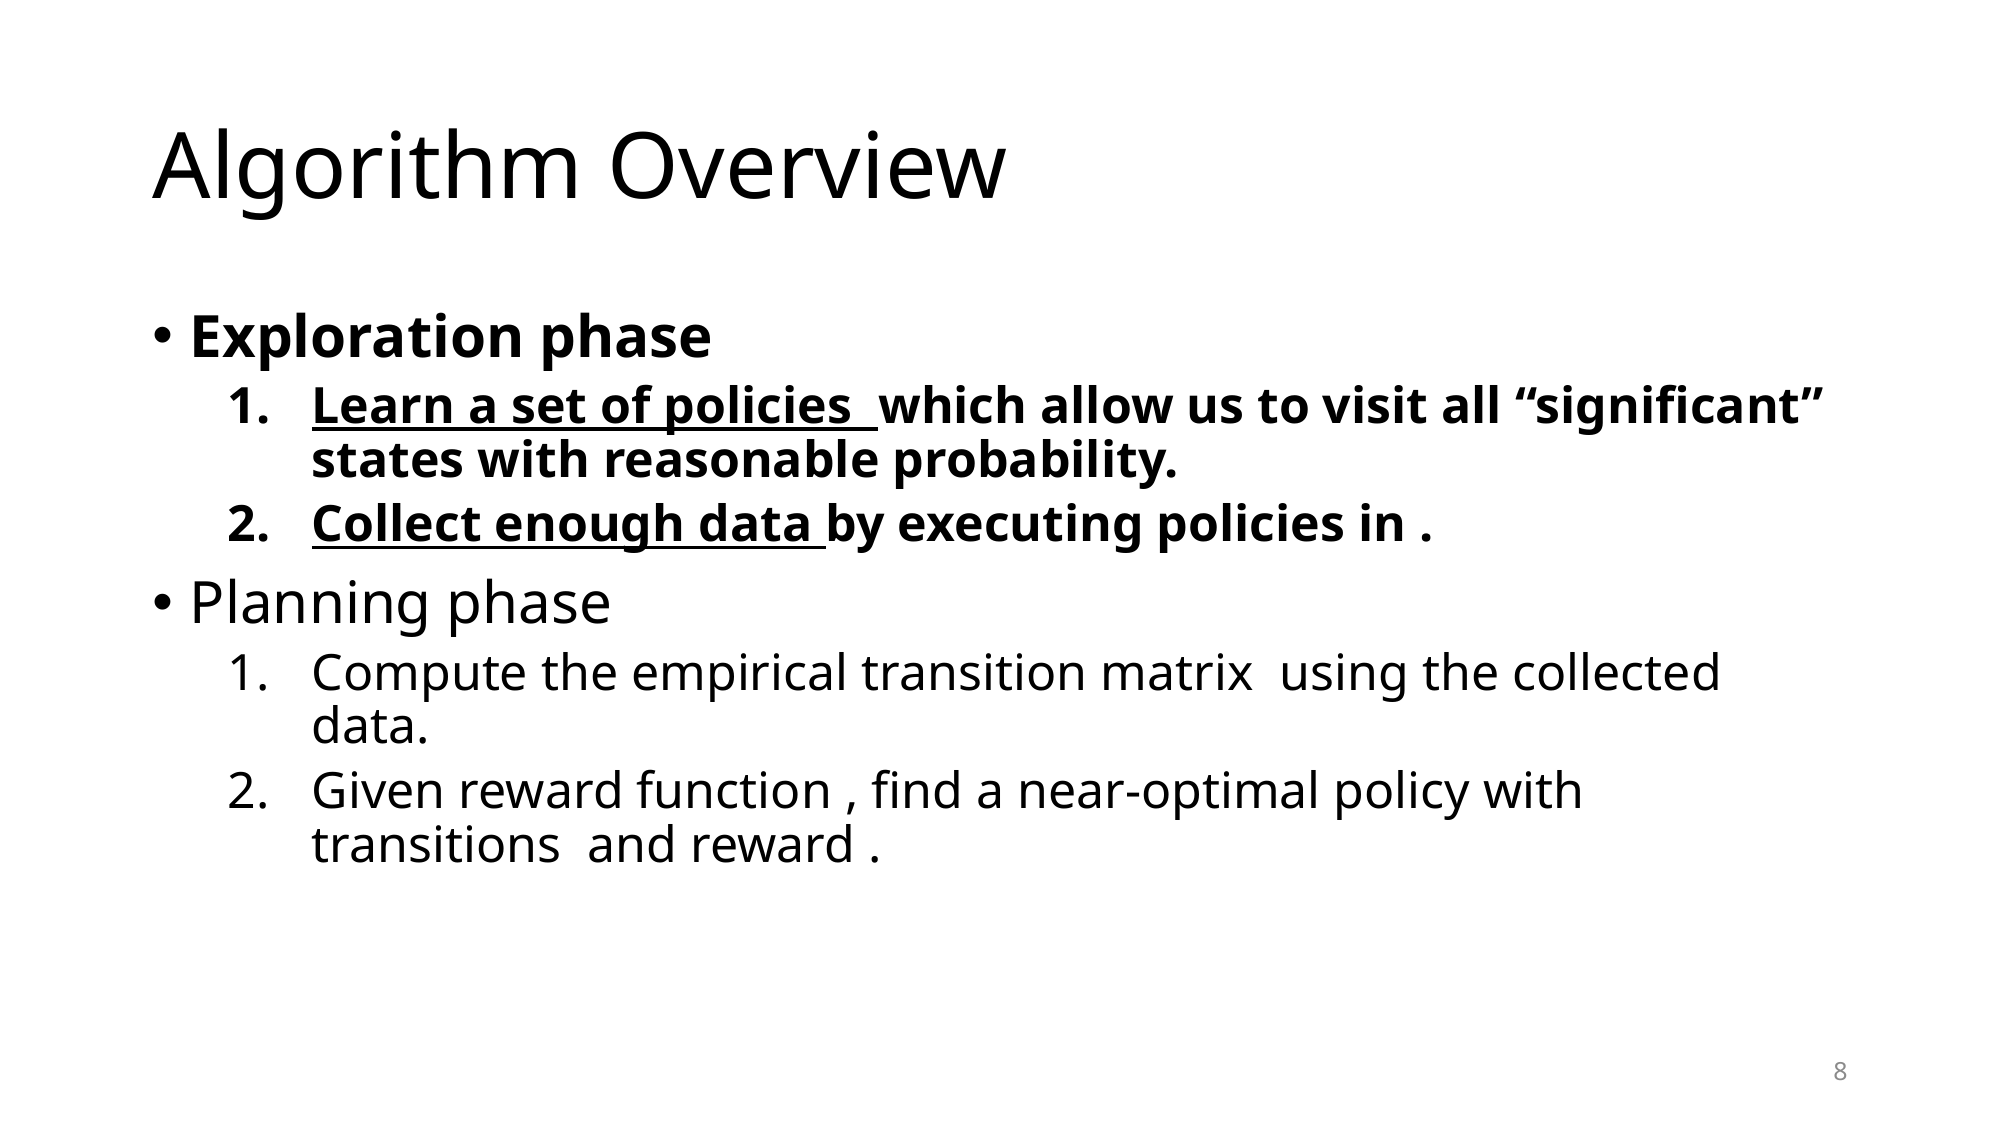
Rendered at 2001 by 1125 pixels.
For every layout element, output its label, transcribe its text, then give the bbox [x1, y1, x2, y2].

slide_number 8 [1412, 1042, 1863, 1103]
title Algorithm Overview [137, 59, 1863, 278]
